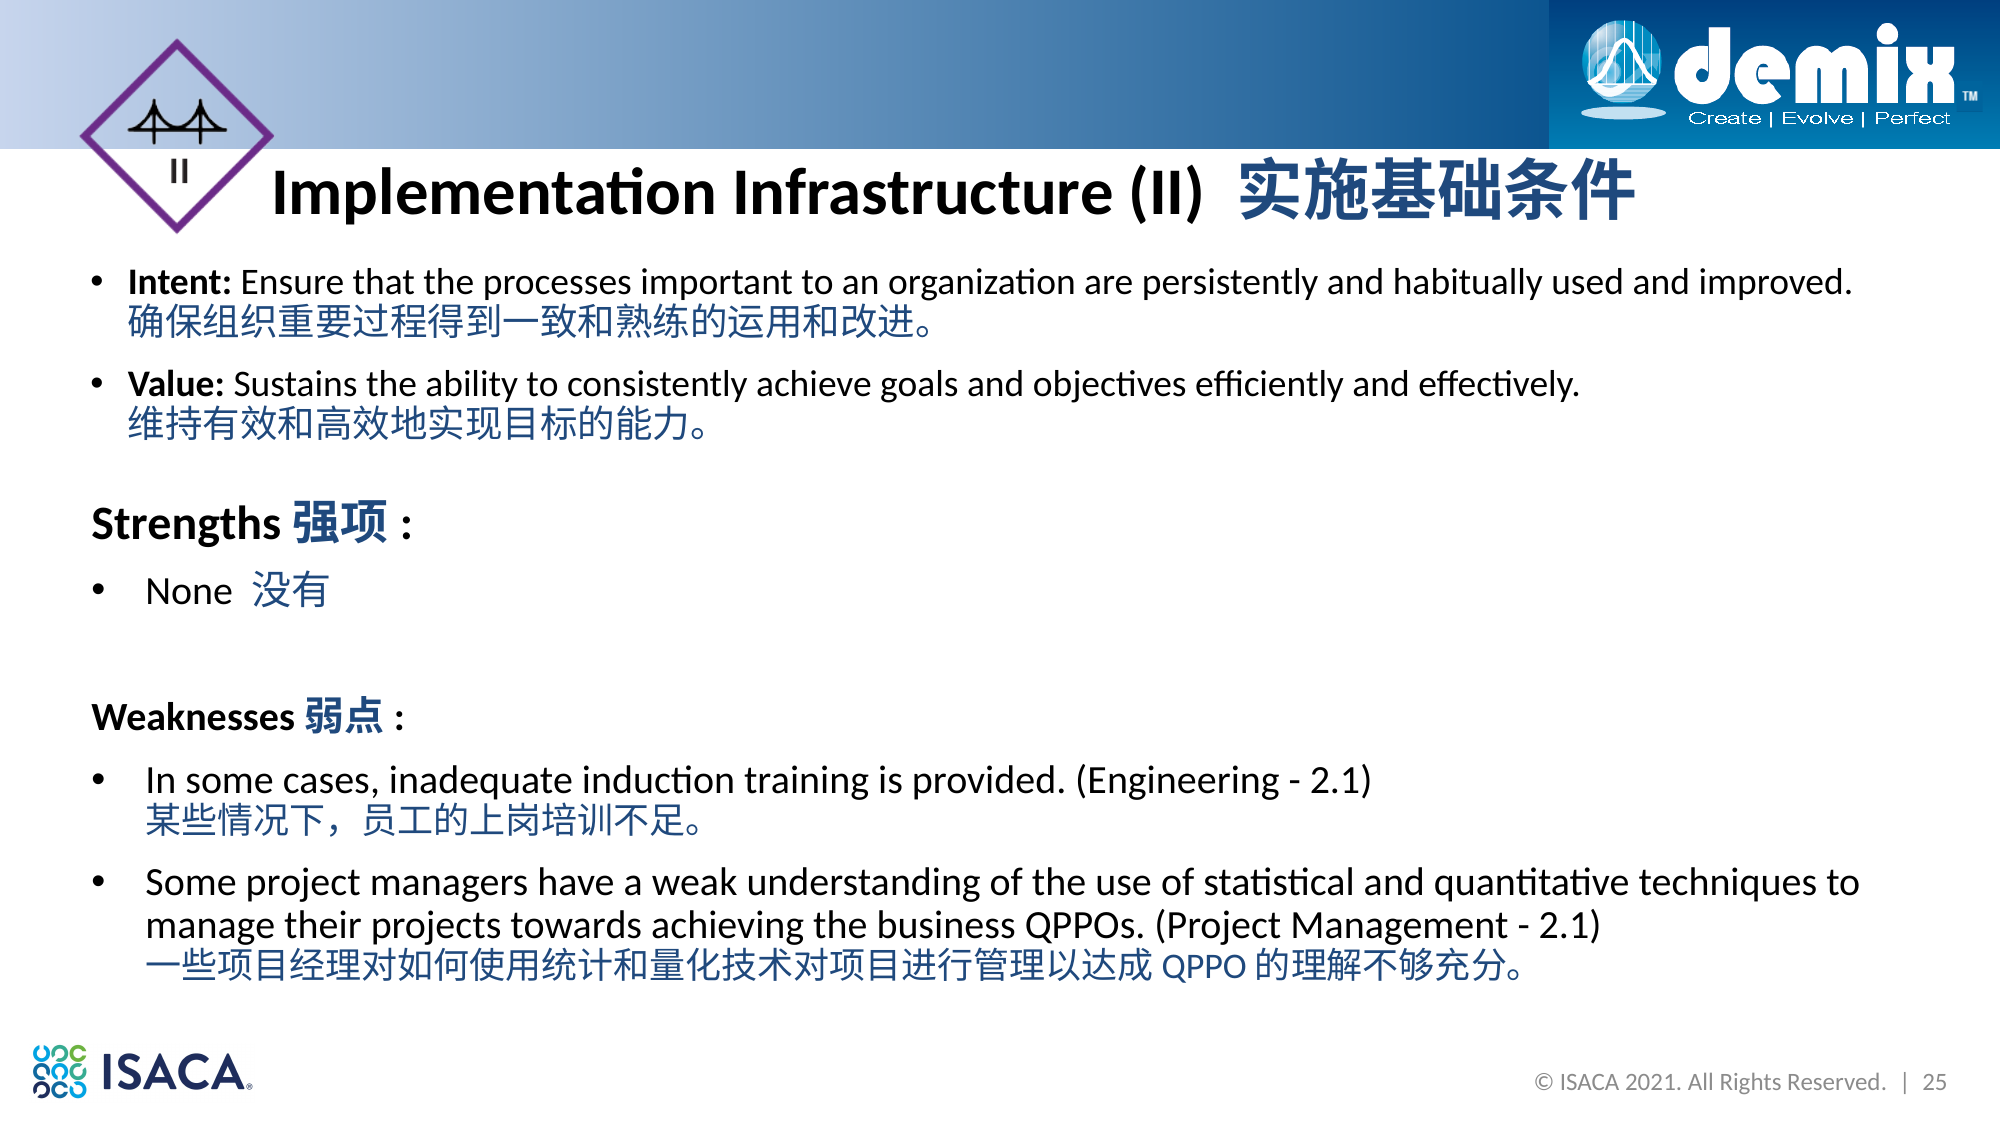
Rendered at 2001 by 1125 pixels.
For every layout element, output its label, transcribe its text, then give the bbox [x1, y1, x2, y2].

title Implementation Infrastructure (II) 实施基础条件 [255, 148, 1900, 238]
list Strengths强项: None 没有 Weaknesses弱点: In some cases, inadequate induction training is provided. (Engineering - 2.1) 某些情况下，员工的上岗培训不足。 Some project managers have a weak understanding of the use of statistical and quantitative techniques to manage their projects towards achieving the business QPPOs. (Project Management - 2.1) 一些项目经理对如何使用统计和量化技术对项目进行管理以达成QPPO的理解不够充分。 [76, 490, 1925, 999]
picture [1582, 106, 1665, 119]
text_box Intent: Ensure that the processes important to an organization are persistently and habitually used and improved. 确保组织重要过程得到一致和熟练的运用和改进。 Value: Sustains the ability to consistently achieve goals and objectives efficiently and effectively. 维持有效和高效地实现目标的能力。 [75, 255, 1924, 514]
picture [29, 1043, 255, 1103]
picture [1549, 0, 2000, 111]
picture [76, 37, 276, 236]
